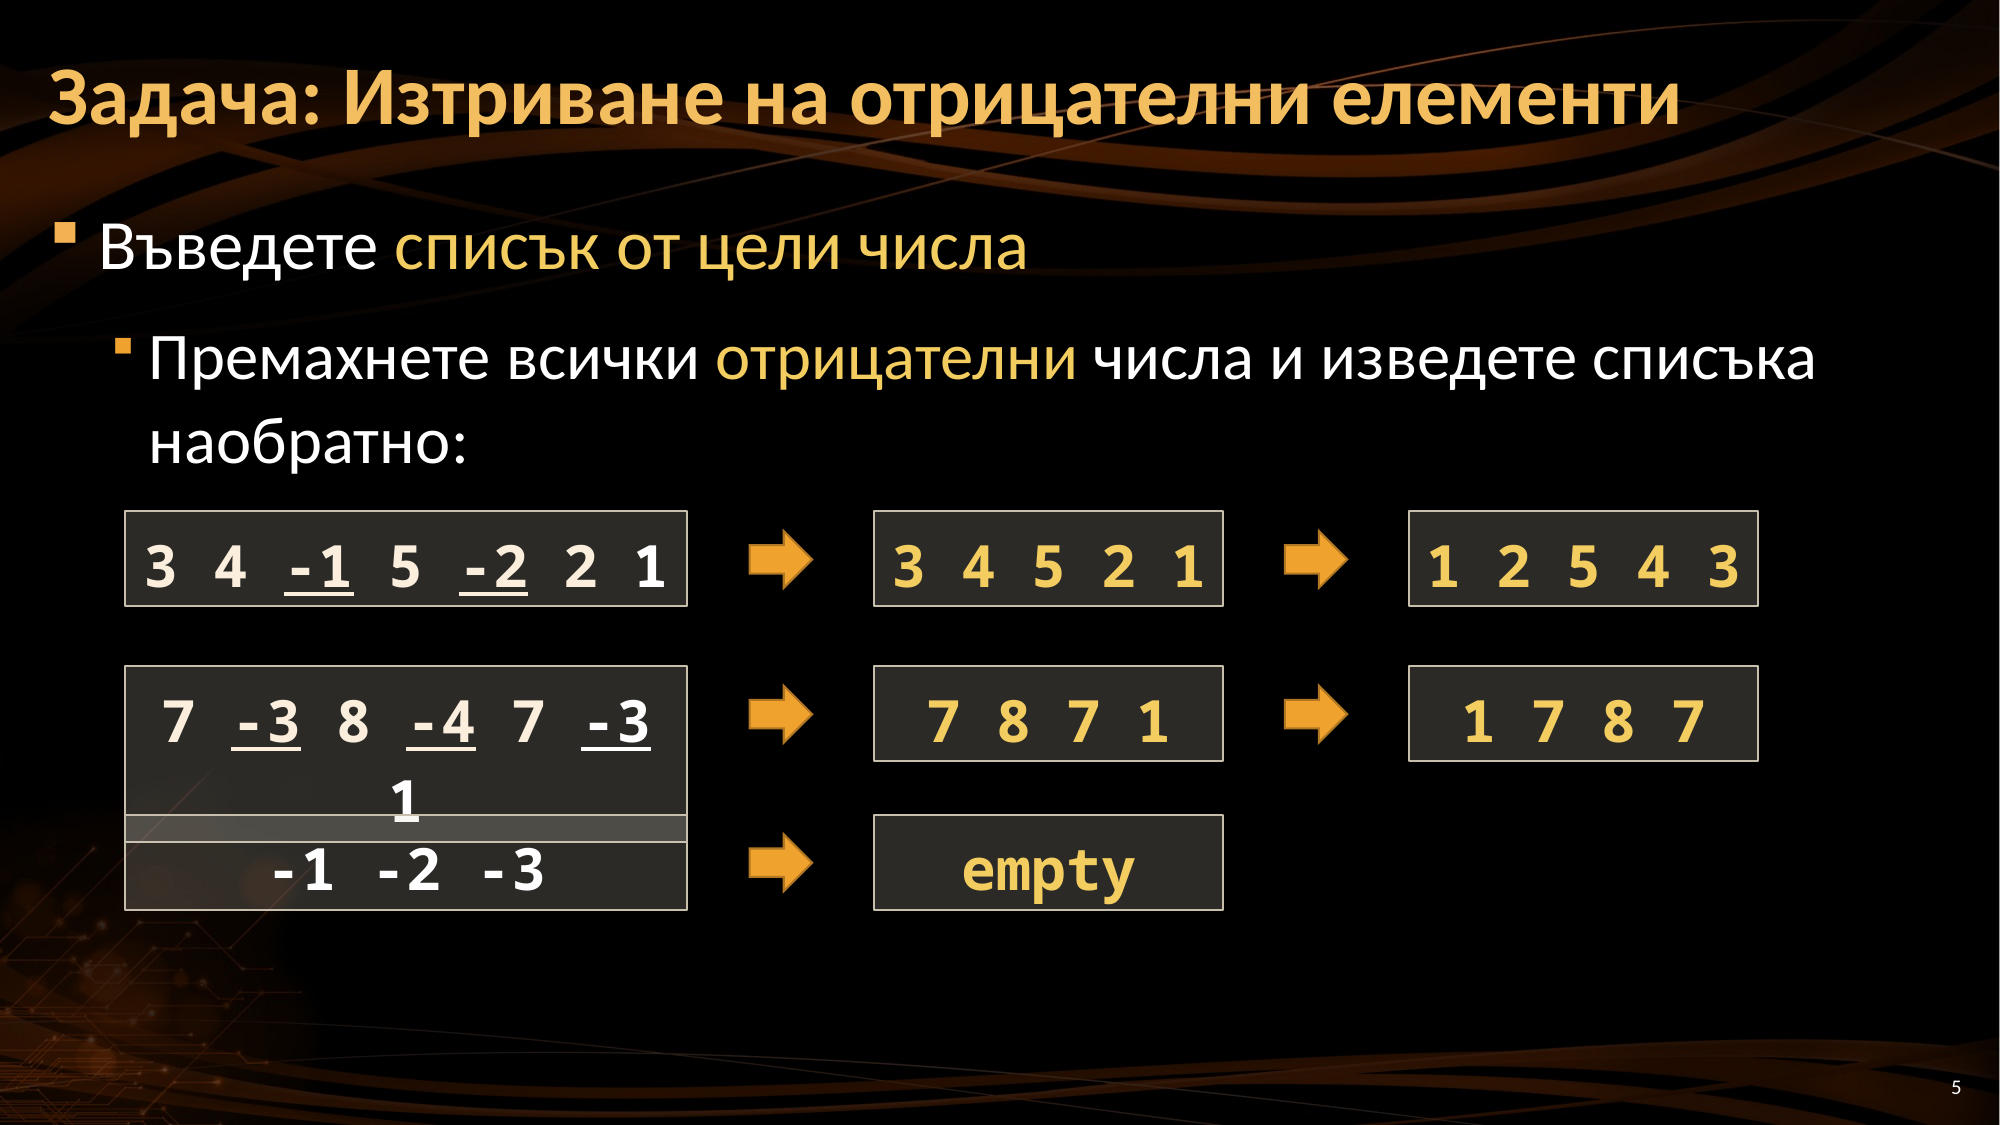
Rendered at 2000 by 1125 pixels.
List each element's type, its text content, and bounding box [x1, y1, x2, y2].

text_box 7 -3 8 -4 7 -3 1 [124, 666, 688, 814]
text_box -1 -2 -3 [124, 814, 688, 910]
text_box [748, 831, 814, 894]
text_box 7 8 7 1 [873, 665, 1224, 762]
text_box 3 4 -1 5 -2 2 1 [124, 511, 688, 607]
text_box empty [873, 814, 1224, 910]
text_box 1 7 8 7 [1408, 665, 1759, 762]
title Задача: Изтриване на отрицателни елементи [30, 6, 1968, 189]
text_box [1283, 528, 1349, 591]
text_box [748, 683, 814, 746]
picture [0, 0, 2000, 1125]
text_box [748, 528, 814, 591]
text_box [1283, 683, 1349, 746]
text_box 3 4 5 2 1 [873, 511, 1224, 607]
text_box 1 2 5 4 3 [1408, 511, 1759, 607]
list Въведете списък от цели числа Премахнете всички отрицателни числа и изведете списъка наобратно: [31, 189, 1968, 1103]
slide_number 5 [1897, 1070, 1968, 1103]
